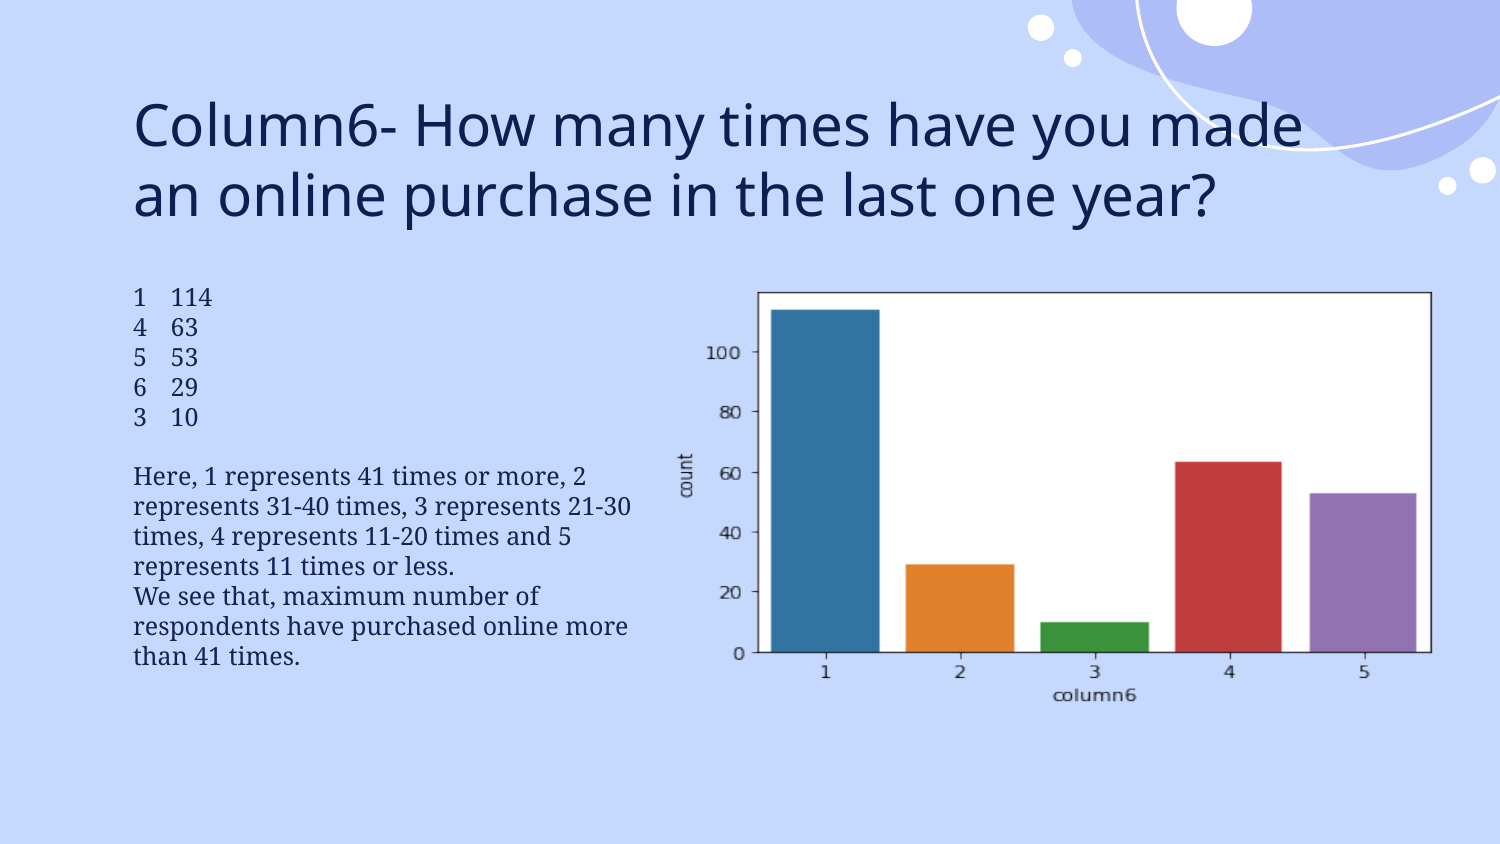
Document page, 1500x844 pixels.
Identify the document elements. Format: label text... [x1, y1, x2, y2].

list 114 63 53 29 10 Here, 1 represents 41 times or more, 2 represents 31-40 times, 3 represents 21-30 times, 4 represents 11-20 times and 5 represents 11 times or less. We see that, maximum number of respondents have purchased online more than 41 times. [118, 246, 664, 729]
title Column6- How many times have you made an online purchase in the last one year? [118, 72, 1382, 167]
picture [663, 282, 1445, 715]
